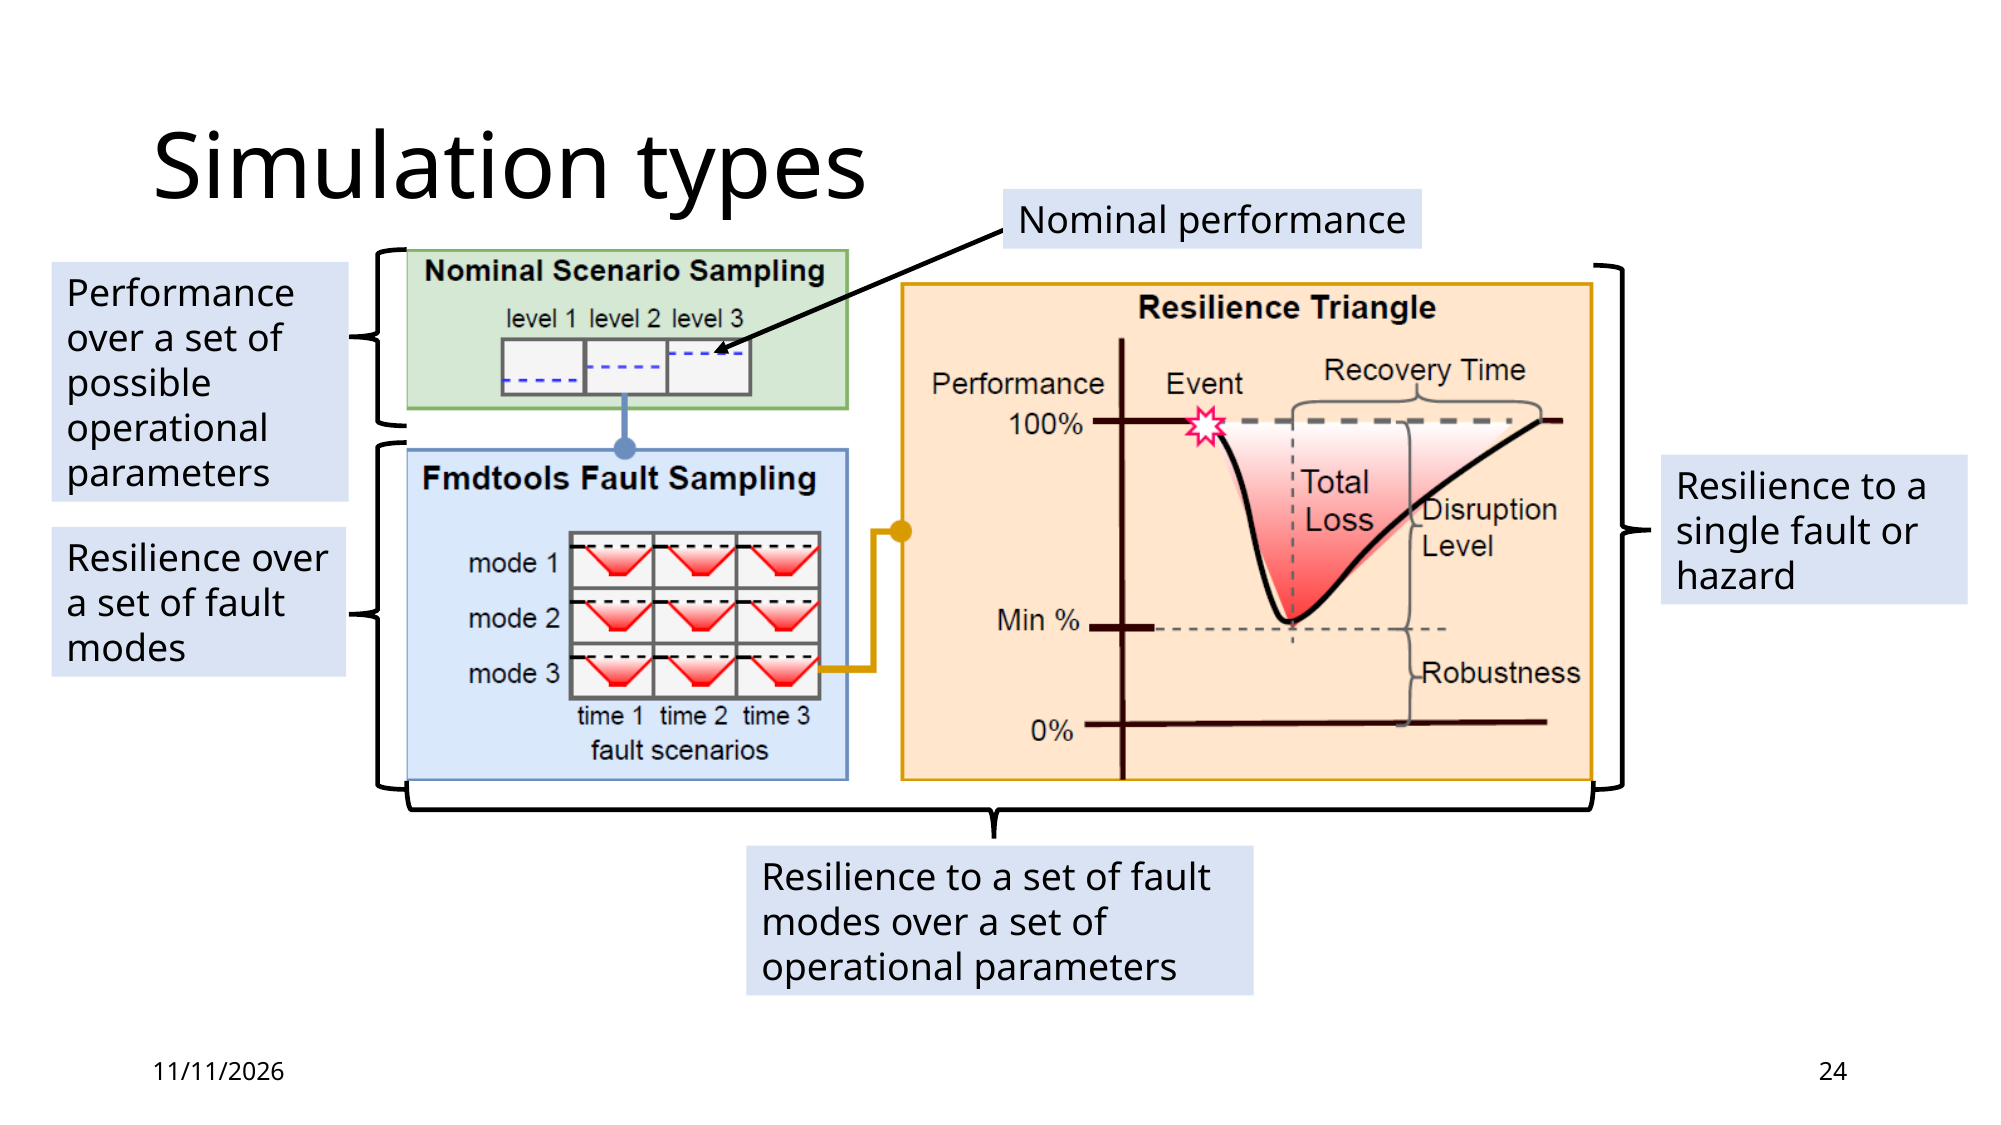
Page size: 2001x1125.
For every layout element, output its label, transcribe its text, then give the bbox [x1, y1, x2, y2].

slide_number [137, 1042, 588, 1103]
text_box [348, 442, 406, 790]
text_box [713, 226, 1013, 353]
text_box Nominal performance [1003, 188, 1422, 249]
title Simulation types [137, 59, 1863, 278]
text_box [406, 781, 1594, 839]
text_box [1594, 264, 1652, 791]
picture [406, 249, 1594, 781]
text_box [349, 249, 406, 427]
text_box Resilience to a single fault or hazard [1661, 454, 1968, 605]
text_box Resilience to a set of fault modes over a set of operational parameters [746, 845, 1254, 996]
text_box Resilience over a set of fault modes [51, 526, 347, 677]
slide_number 24 [1412, 1042, 1863, 1103]
text_box Performance over a set of possible operational parameters [51, 261, 349, 502]
